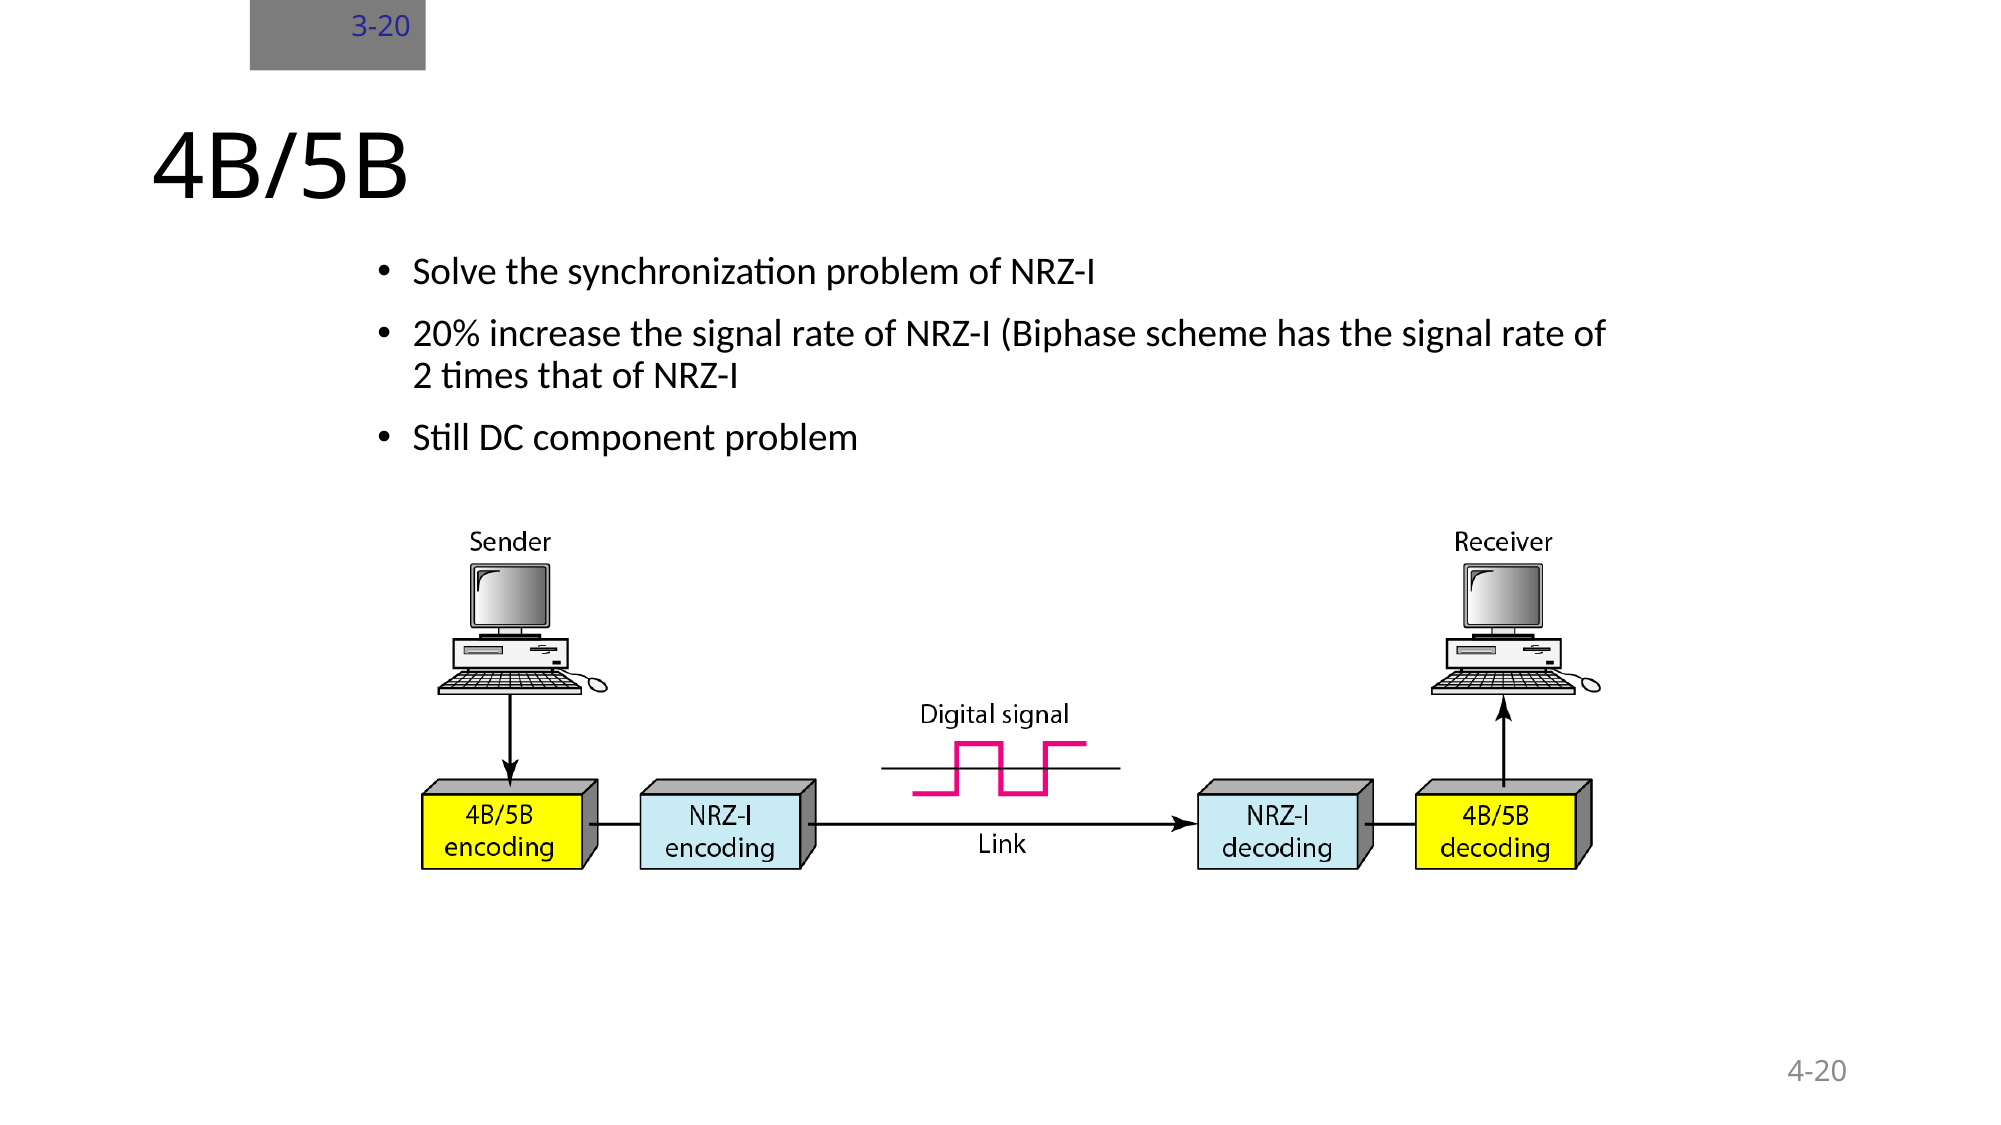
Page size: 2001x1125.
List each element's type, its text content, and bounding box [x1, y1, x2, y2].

list Solve the synchronization problem of NRZ-I 20% increase the signal rate of NRZ-I (Biphase scheme has the signal rate of 2 times that of NRZ-I Still DC component problem [362, 243, 1638, 468]
picture [421, 527, 1601, 870]
slide_number 4-20 [1412, 1042, 1863, 1103]
text_box 3-20 [249, 0, 426, 71]
title 4B/5B [137, 59, 1863, 278]
